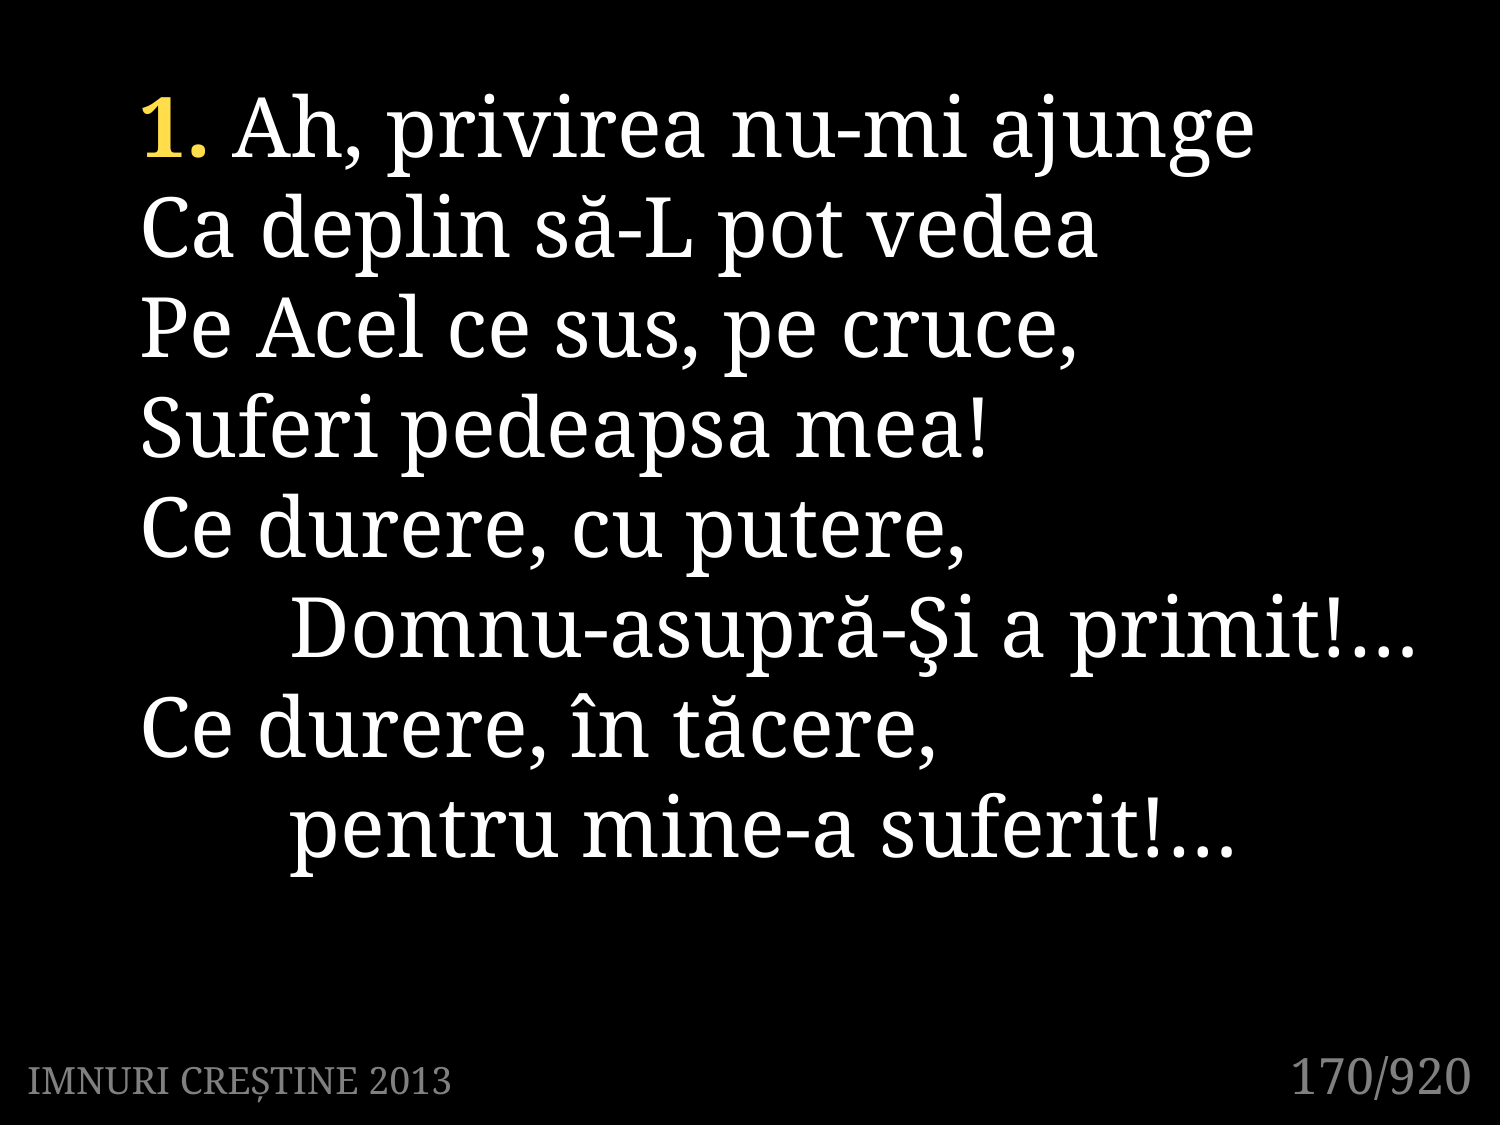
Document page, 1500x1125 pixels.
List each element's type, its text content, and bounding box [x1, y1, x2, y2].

text_box 1. Ah, privirea nu-mi ajunge Ca deplin să-L pot vedea Pe Acel ce sus, pe cruce, Suferi pedeapsa mea! Ce durere, cu putere, Domnu-asupră-Şi a primit!… Ce durere, în tăcere, pentru mine-a suferit!… [125, 66, 1500, 882]
text_box 170/920 [637, 1037, 1488, 1113]
text_box IMNURI CREȘTINE 2013 [12, 1049, 637, 1110]
